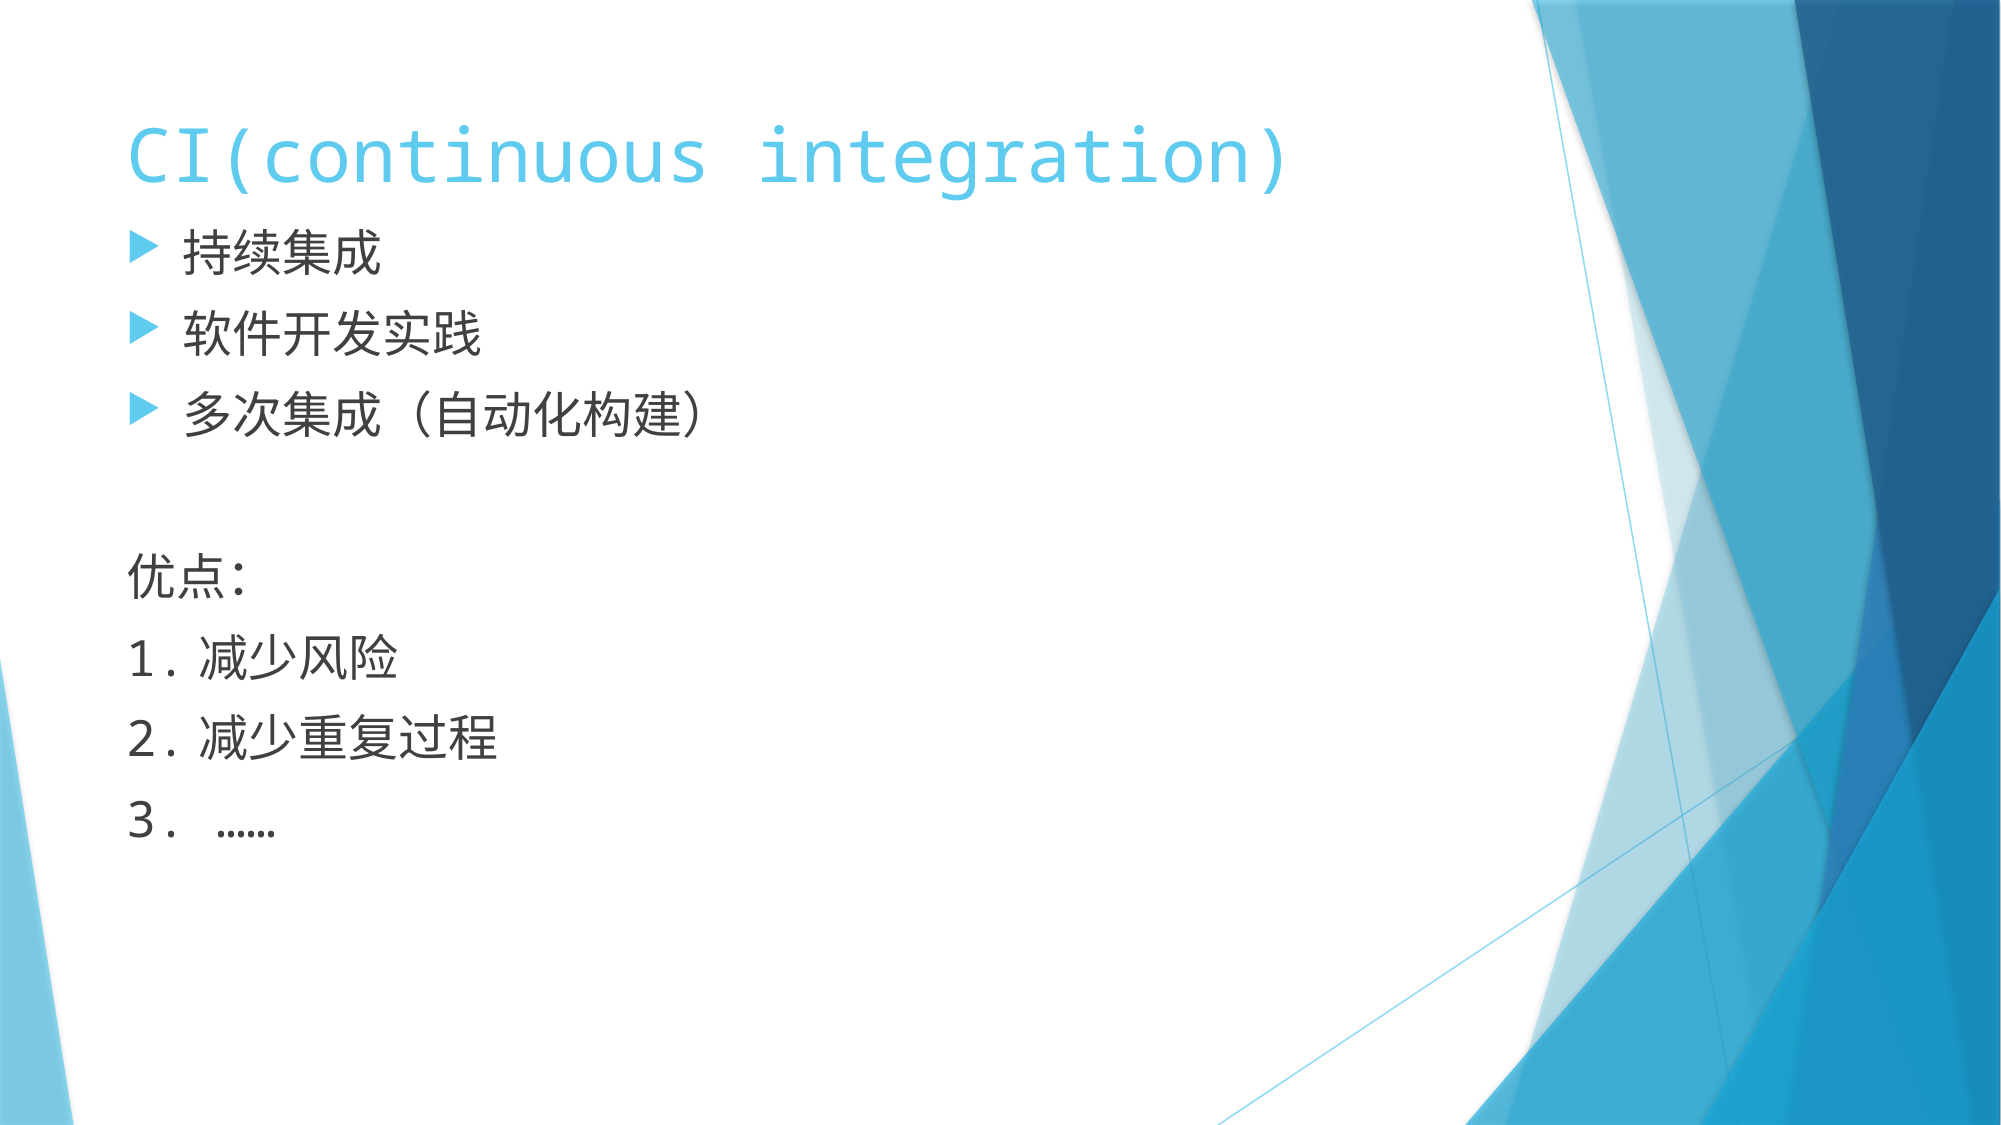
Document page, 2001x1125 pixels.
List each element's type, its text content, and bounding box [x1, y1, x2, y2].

title CI(continuous integration) [111, 99, 1522, 214]
list 持续集成 软件开发实践 多次集成（自动化构建） 优点： 1.减少风险 2.减少重复过程 3. …… [111, 214, 1522, 992]
